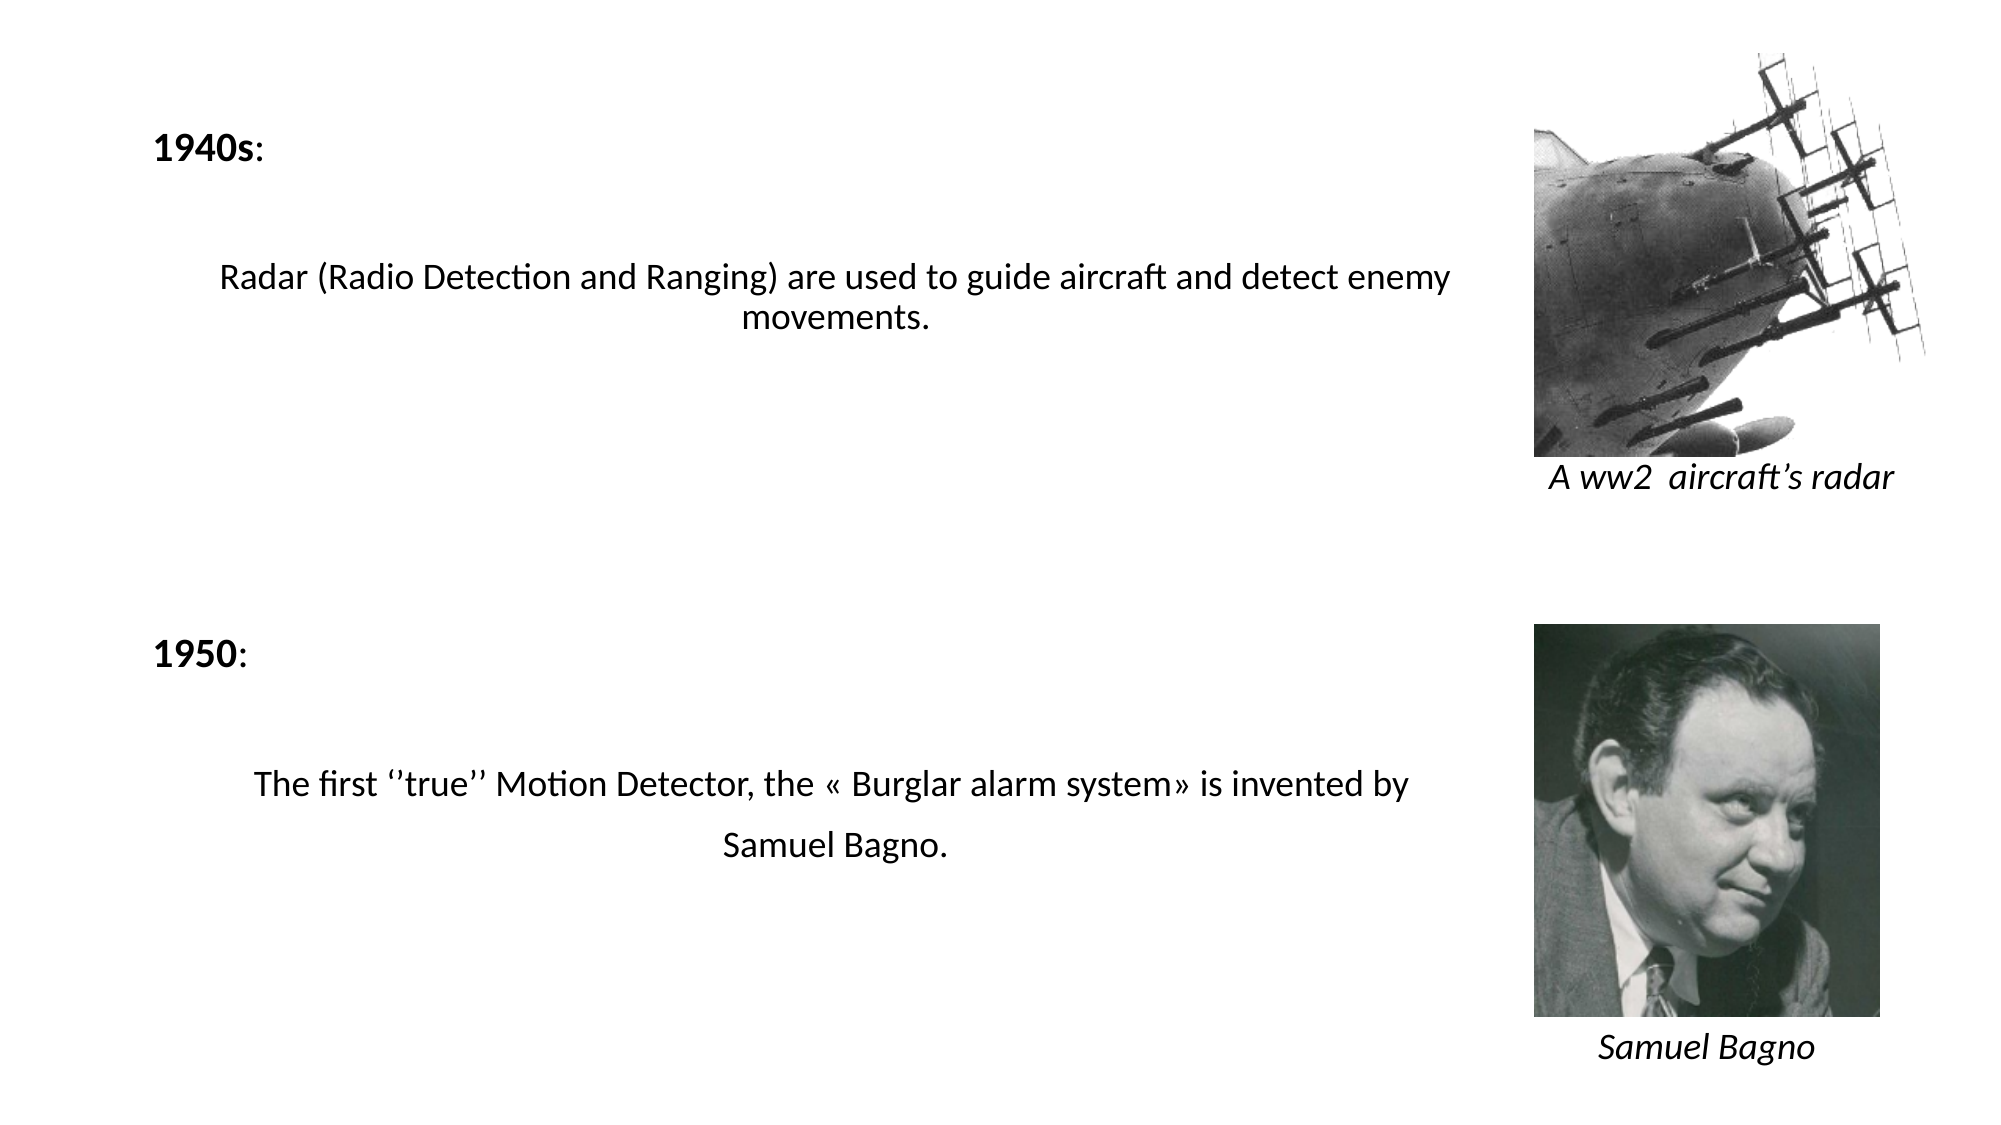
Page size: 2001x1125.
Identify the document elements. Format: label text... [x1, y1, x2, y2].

text_box Samuel Bagno [1534, 1017, 1880, 1075]
list 1940s: Radar (Radio Detection and Ranging) are used to guide aircraft and detect enemy movements. [137, 117, 1535, 624]
text_box A ww2 aircraft’s radar [1534, 457, 1950, 505]
picture [1534, 53, 1951, 457]
picture [1534, 624, 1880, 1017]
text_box 1950: The first ‘’true’’ Motion Detector, the « Burglar alarm system» is invented by Samuel Bagno. [137, 624, 1534, 935]
